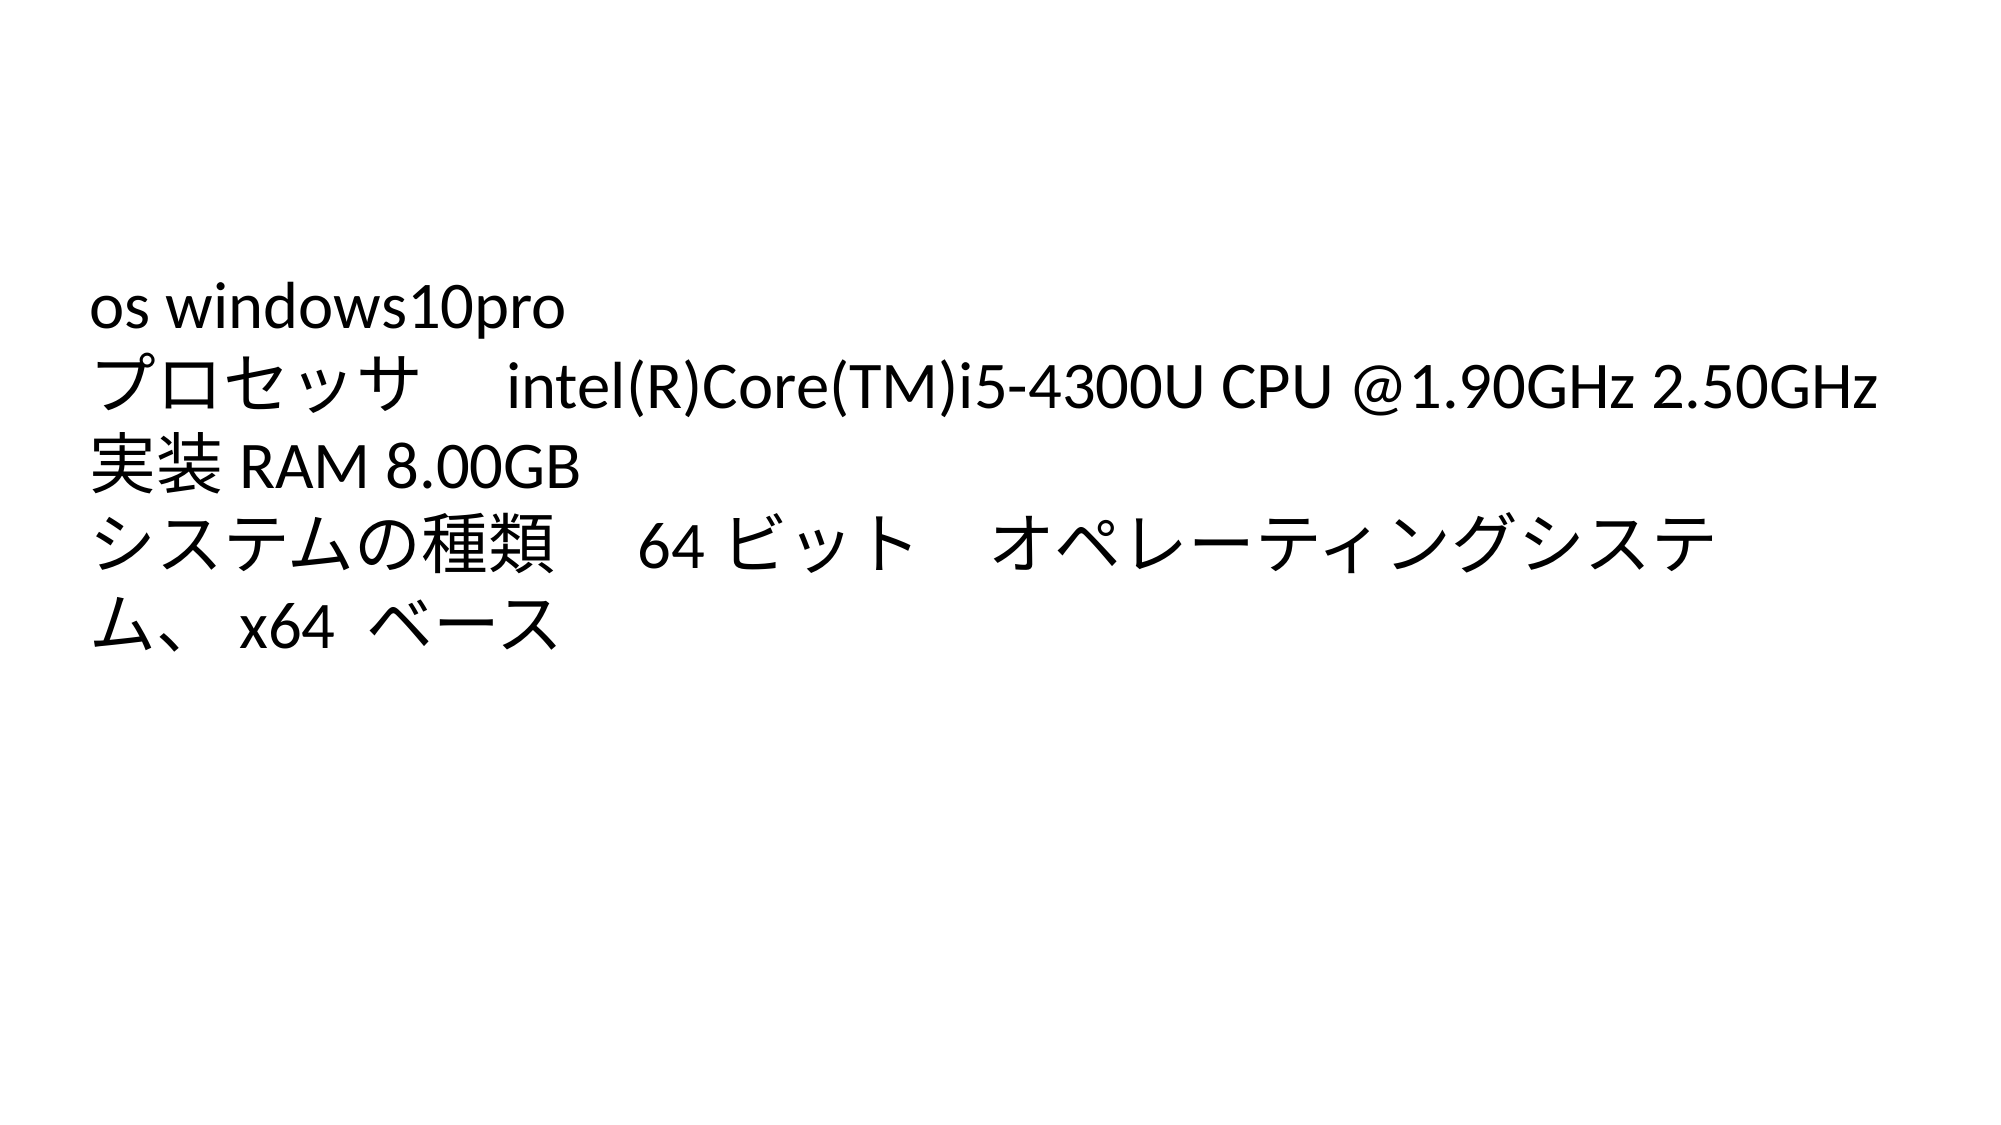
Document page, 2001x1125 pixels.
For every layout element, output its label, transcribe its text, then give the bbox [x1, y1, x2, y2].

text_box os windows10pro プロセッサ intel(R)Core(TM)i5-4300U CPU @1.90GHz 2.50GHz 実装RAM 8.00GB システムの種類 64ビット オペレーティングシステム、x64 ベース [75, 254, 1929, 669]
